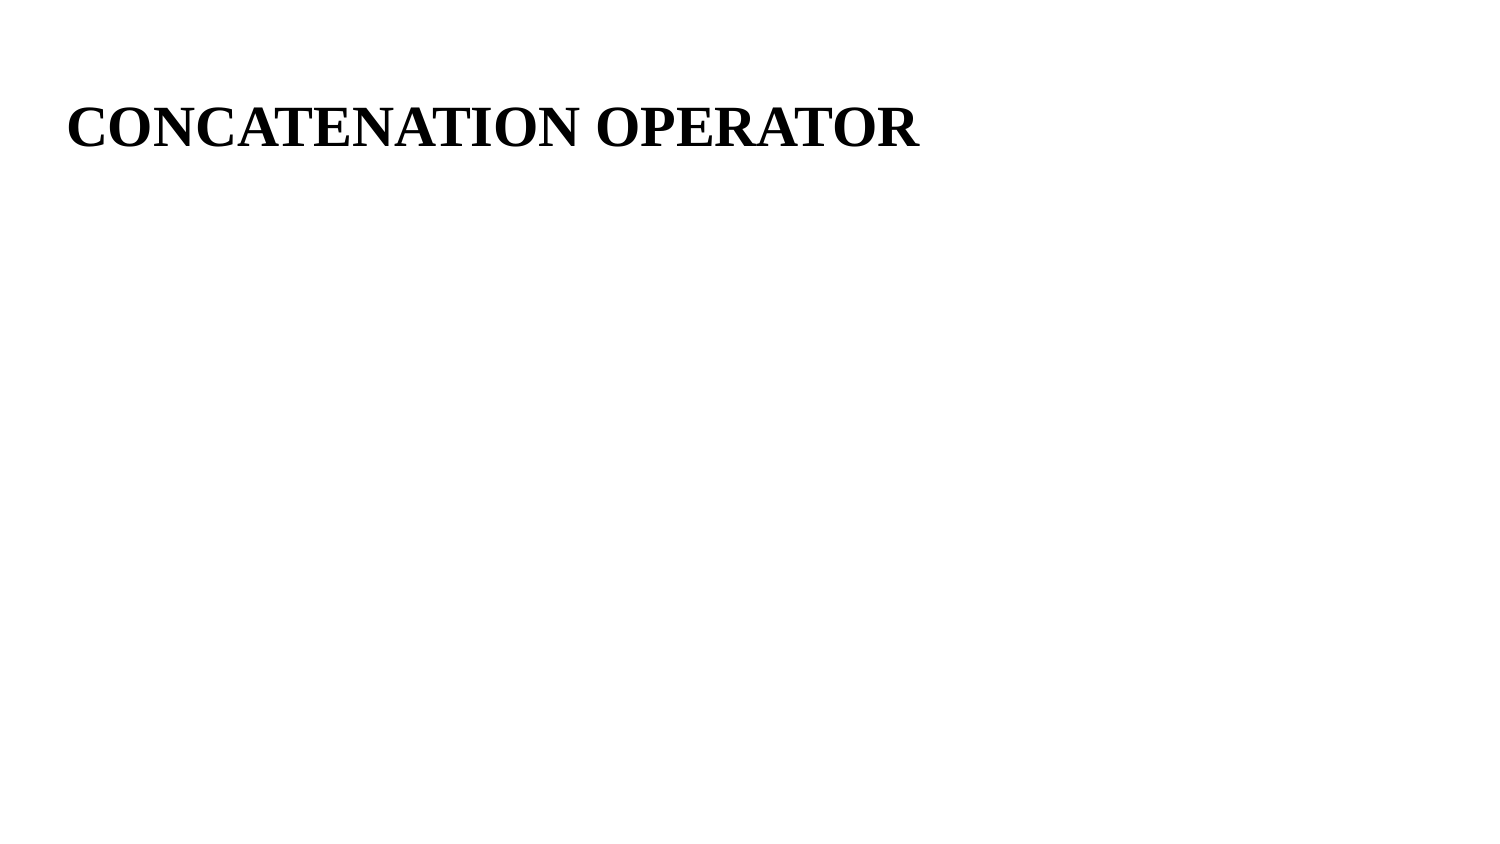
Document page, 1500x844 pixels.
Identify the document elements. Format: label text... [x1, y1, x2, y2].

title CONCATENATION OPERATOR [51, 72, 1449, 167]
